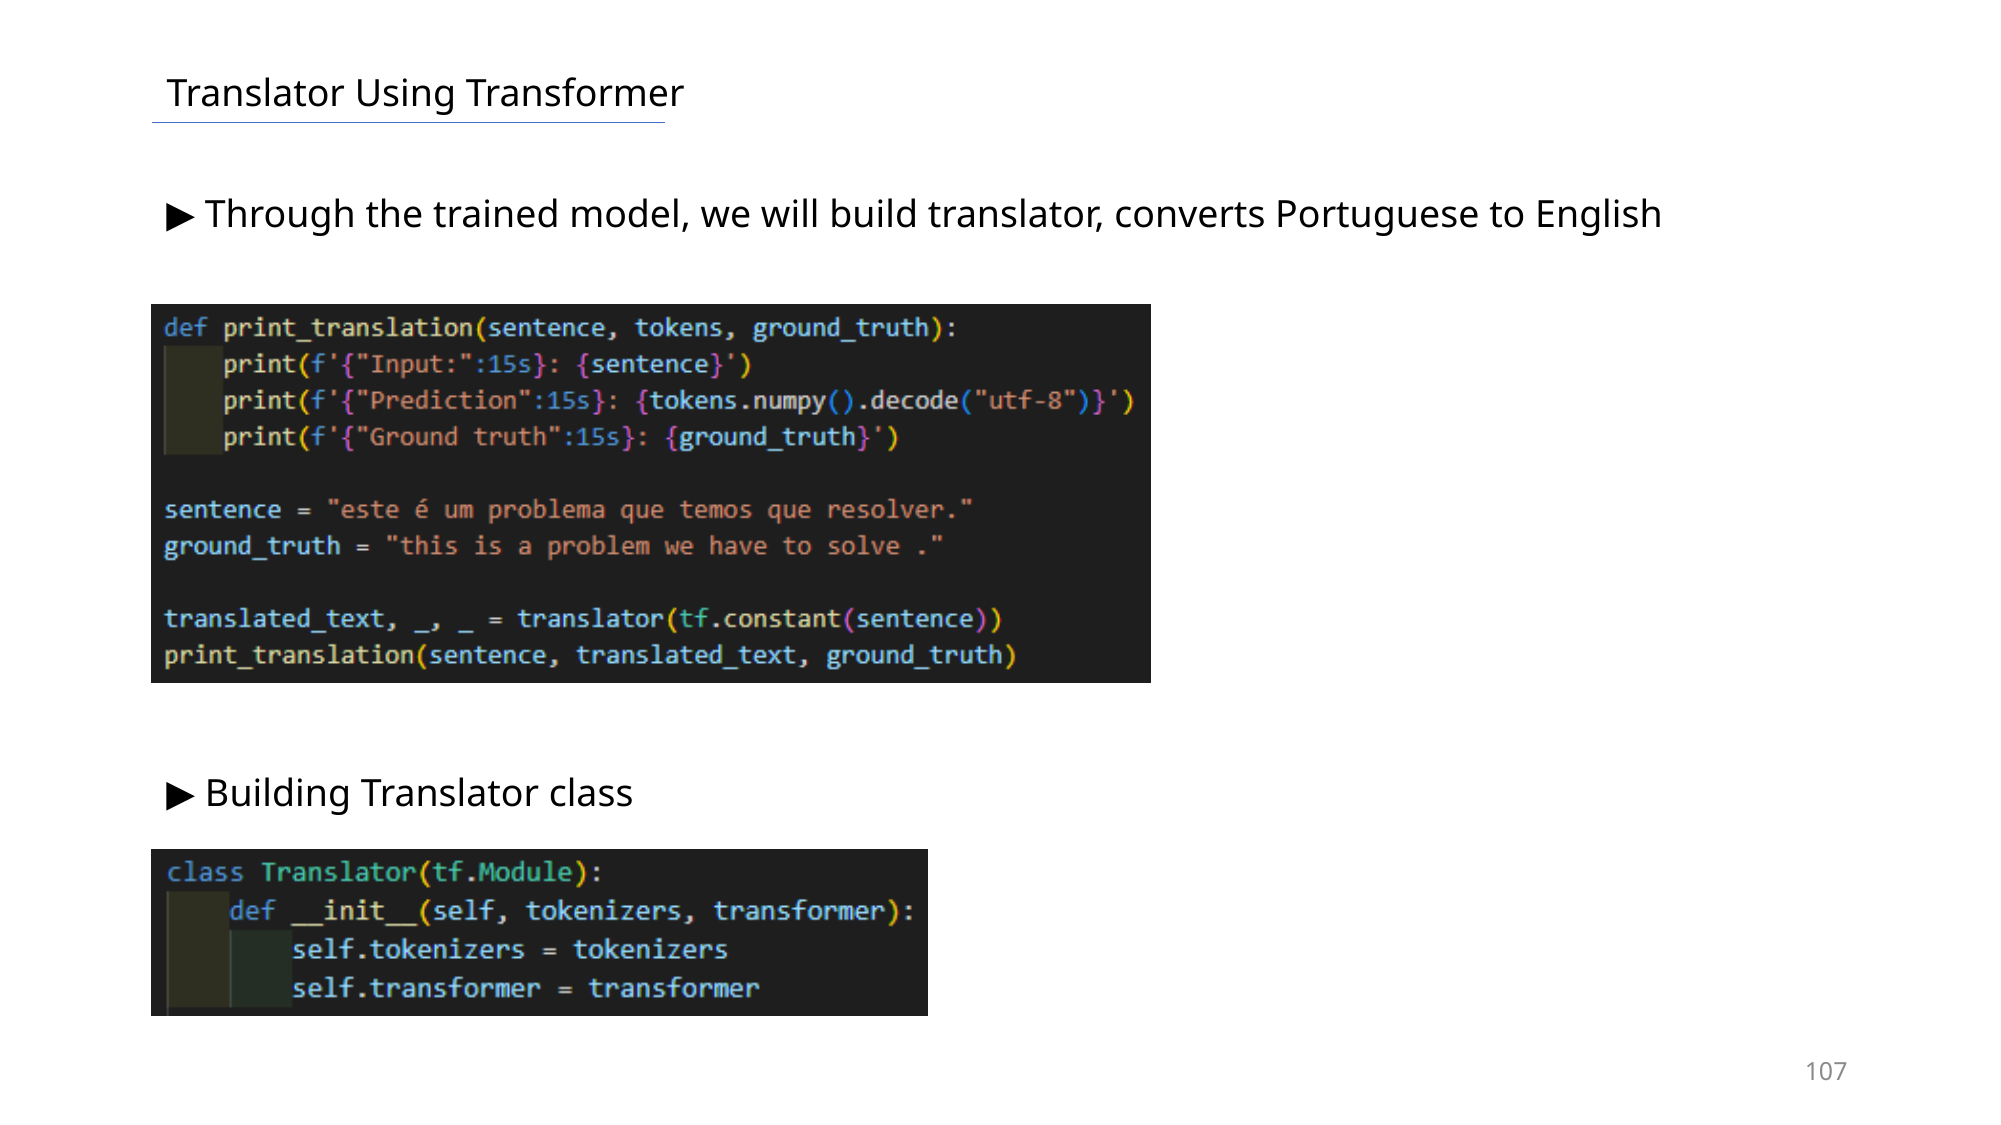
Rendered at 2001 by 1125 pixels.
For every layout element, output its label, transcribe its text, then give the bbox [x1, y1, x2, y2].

picture [151, 304, 1151, 683]
text_box ▶ Building Translator class [151, 761, 1917, 821]
text_box ▶ Through the trained model, we will build translator, converts Portuguese to English [151, 183, 1917, 243]
picture [151, 849, 928, 1016]
text_box Translator Using Transformer [151, 61, 836, 122]
slide_number 107 [1412, 1042, 1863, 1103]
